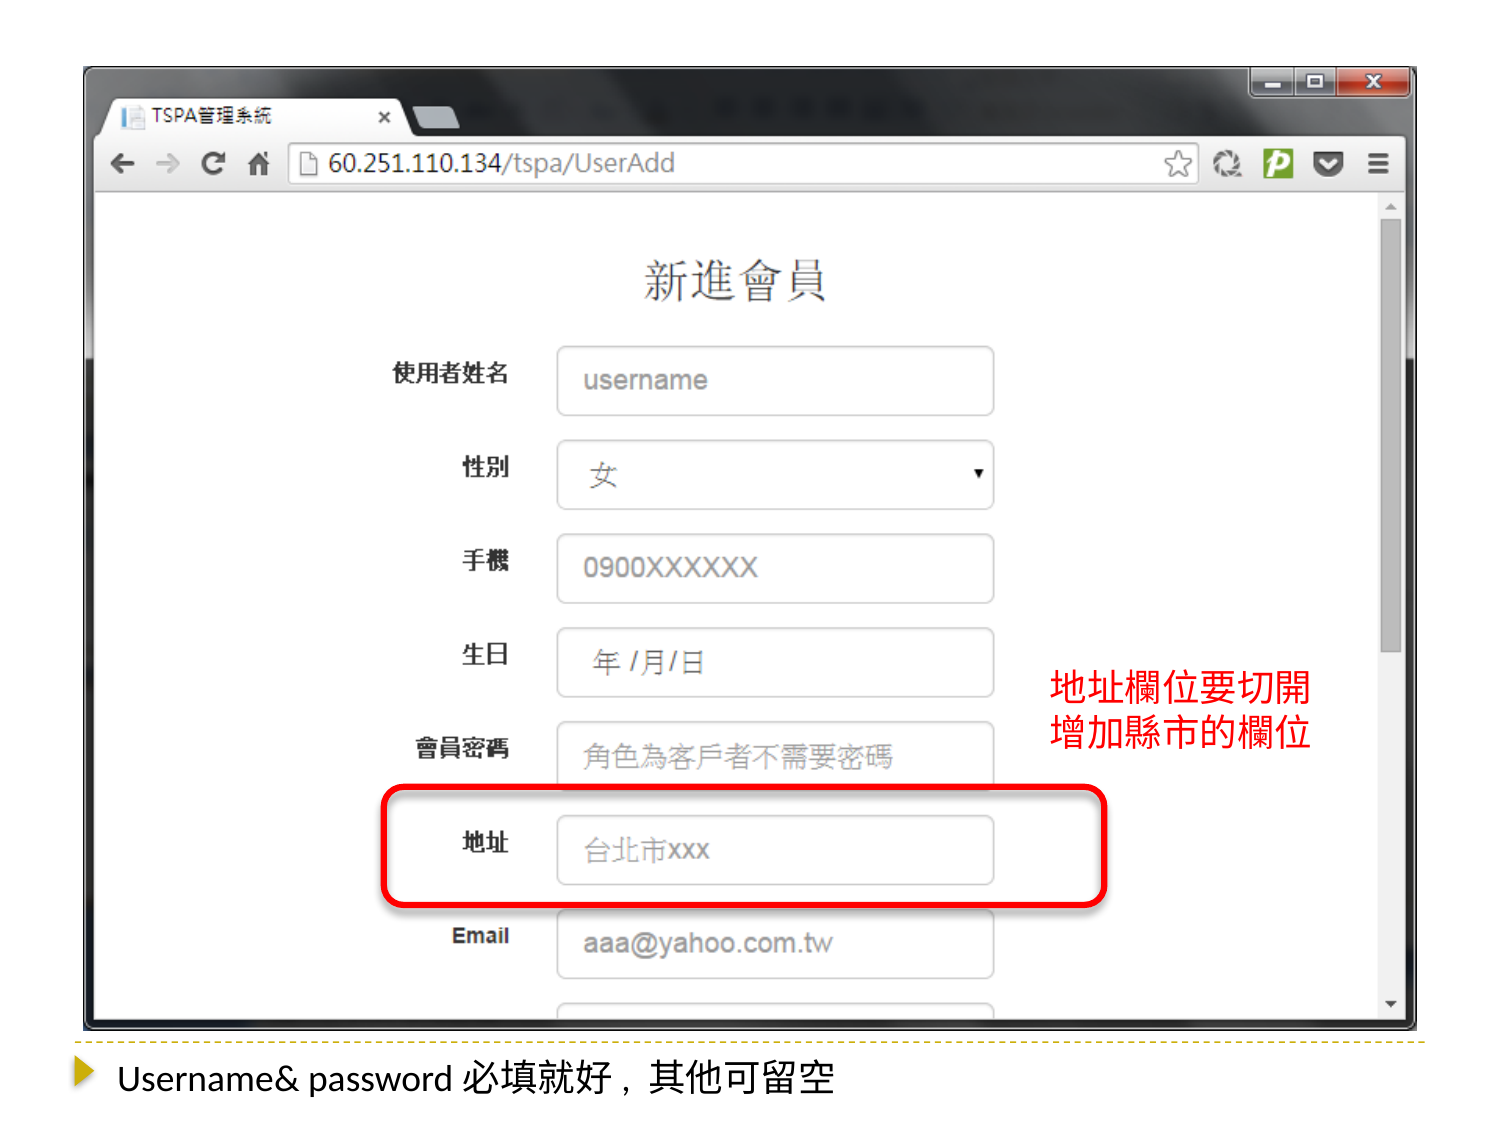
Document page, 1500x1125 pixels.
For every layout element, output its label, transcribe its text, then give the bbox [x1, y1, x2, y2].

picture [83, 66, 1417, 1031]
text_box Username& password必填就好, 其他可留空 [102, 1046, 851, 1107]
